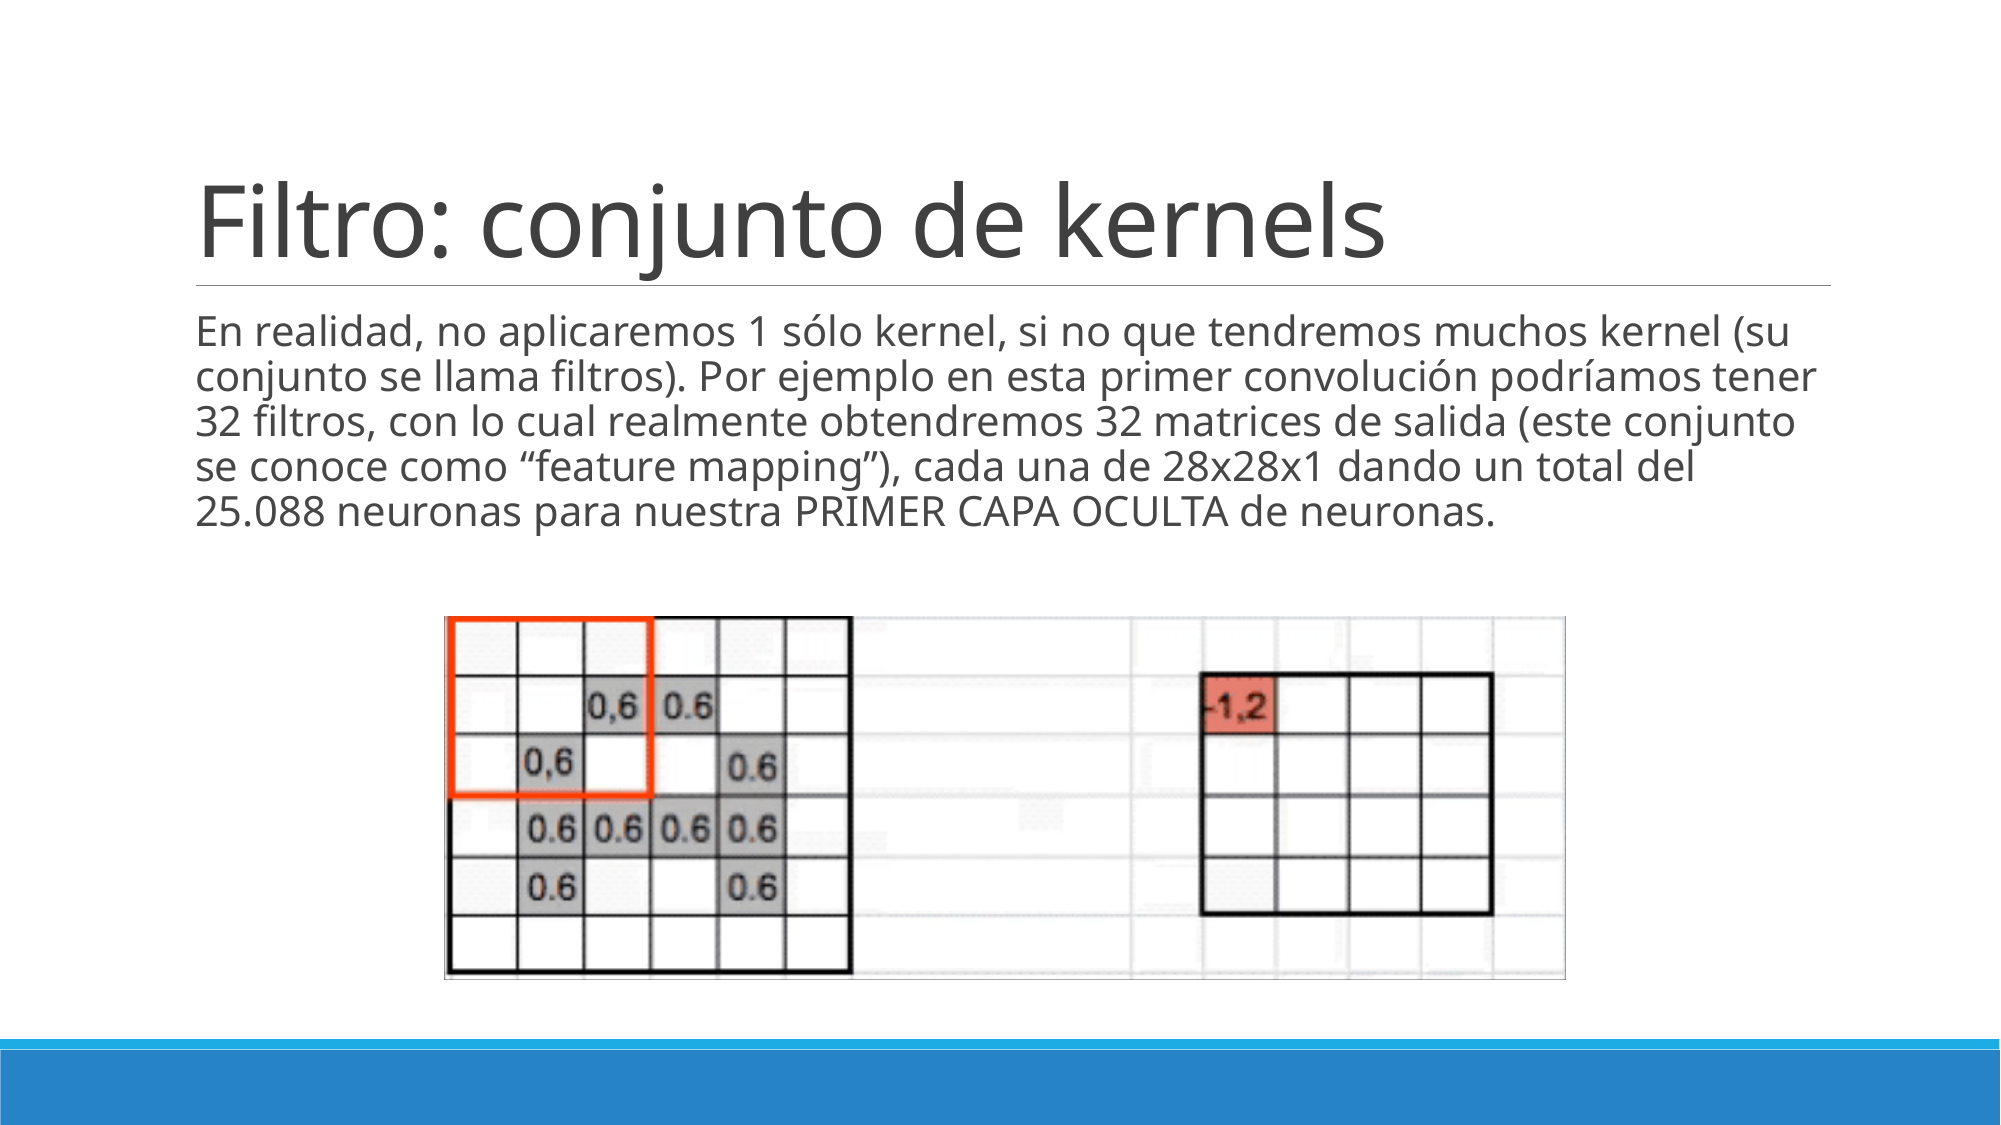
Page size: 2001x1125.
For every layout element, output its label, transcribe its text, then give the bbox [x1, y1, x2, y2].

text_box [443, 615, 1567, 982]
list En realidad, no aplicaremos 1 sólo kernel, si no que tendremos muchos kernel (su conjunto se llama filtros). Por ejemplo en esta primer convolución podríamos tener 32 filtros, con lo cual realmente obtendremos 32 matrices de salida (este conjunto se conoce como “feature mapping”), cada una de 28x28x1 dando un total del 25.088 neuronas para nuestra PRIMER CAPA OCULTA de neuronas. [180, 302, 1830, 963]
title Filtro: conjunto de kernels [180, 47, 1830, 285]
